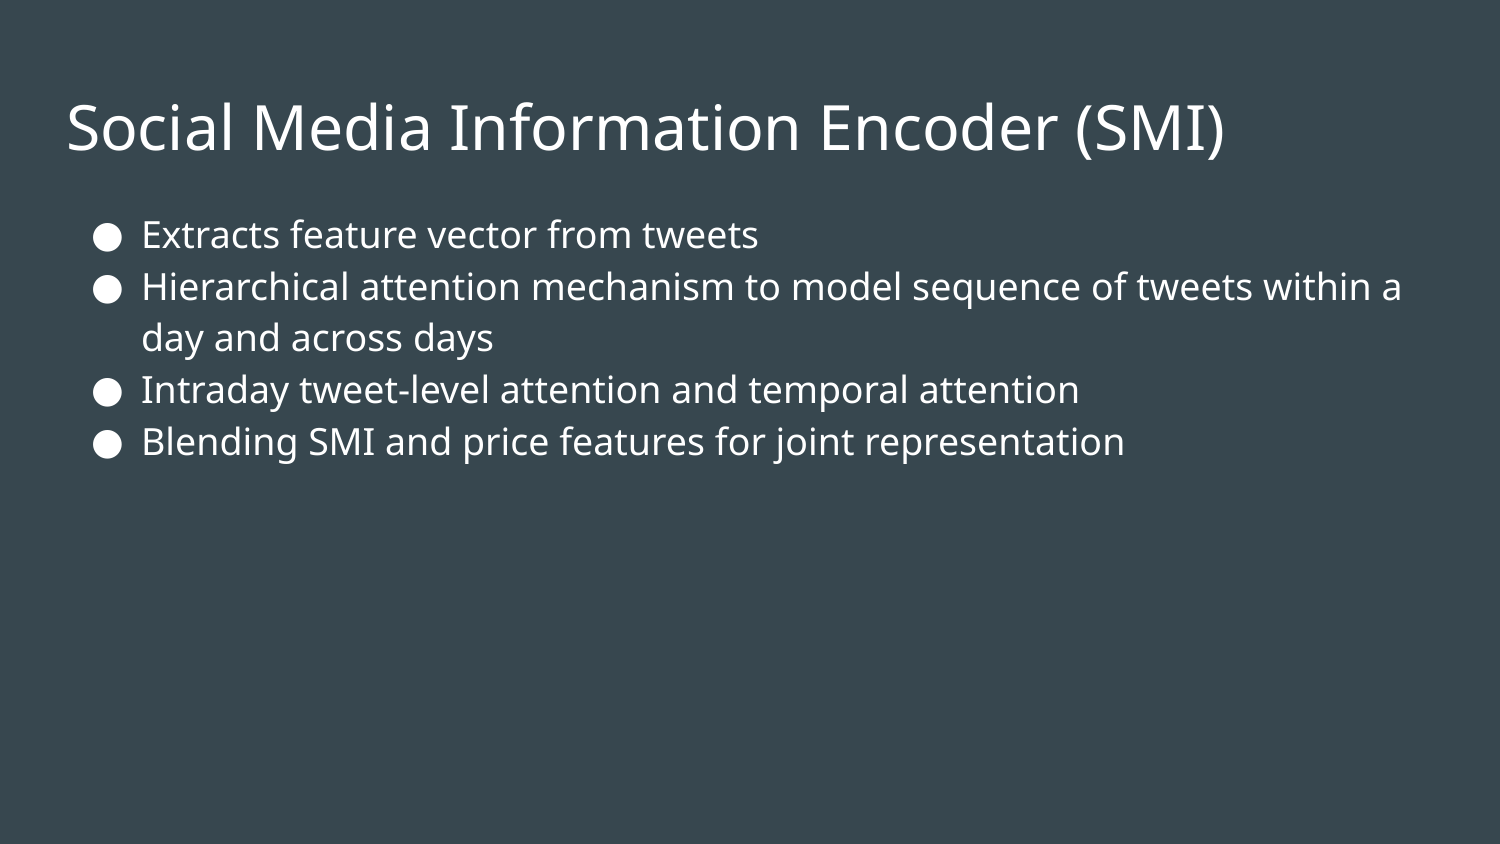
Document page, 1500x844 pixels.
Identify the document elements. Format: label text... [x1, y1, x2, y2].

list Extracts feature vector from tweets Hierarchical attention mechanism to model sequence of tweets within a day and across days Intraday tweet-level attention and temporal attention Blending SMI and price features for joint representation [51, 189, 1449, 750]
title Social Media Information Encoder (SMI) [51, 72, 1449, 167]
